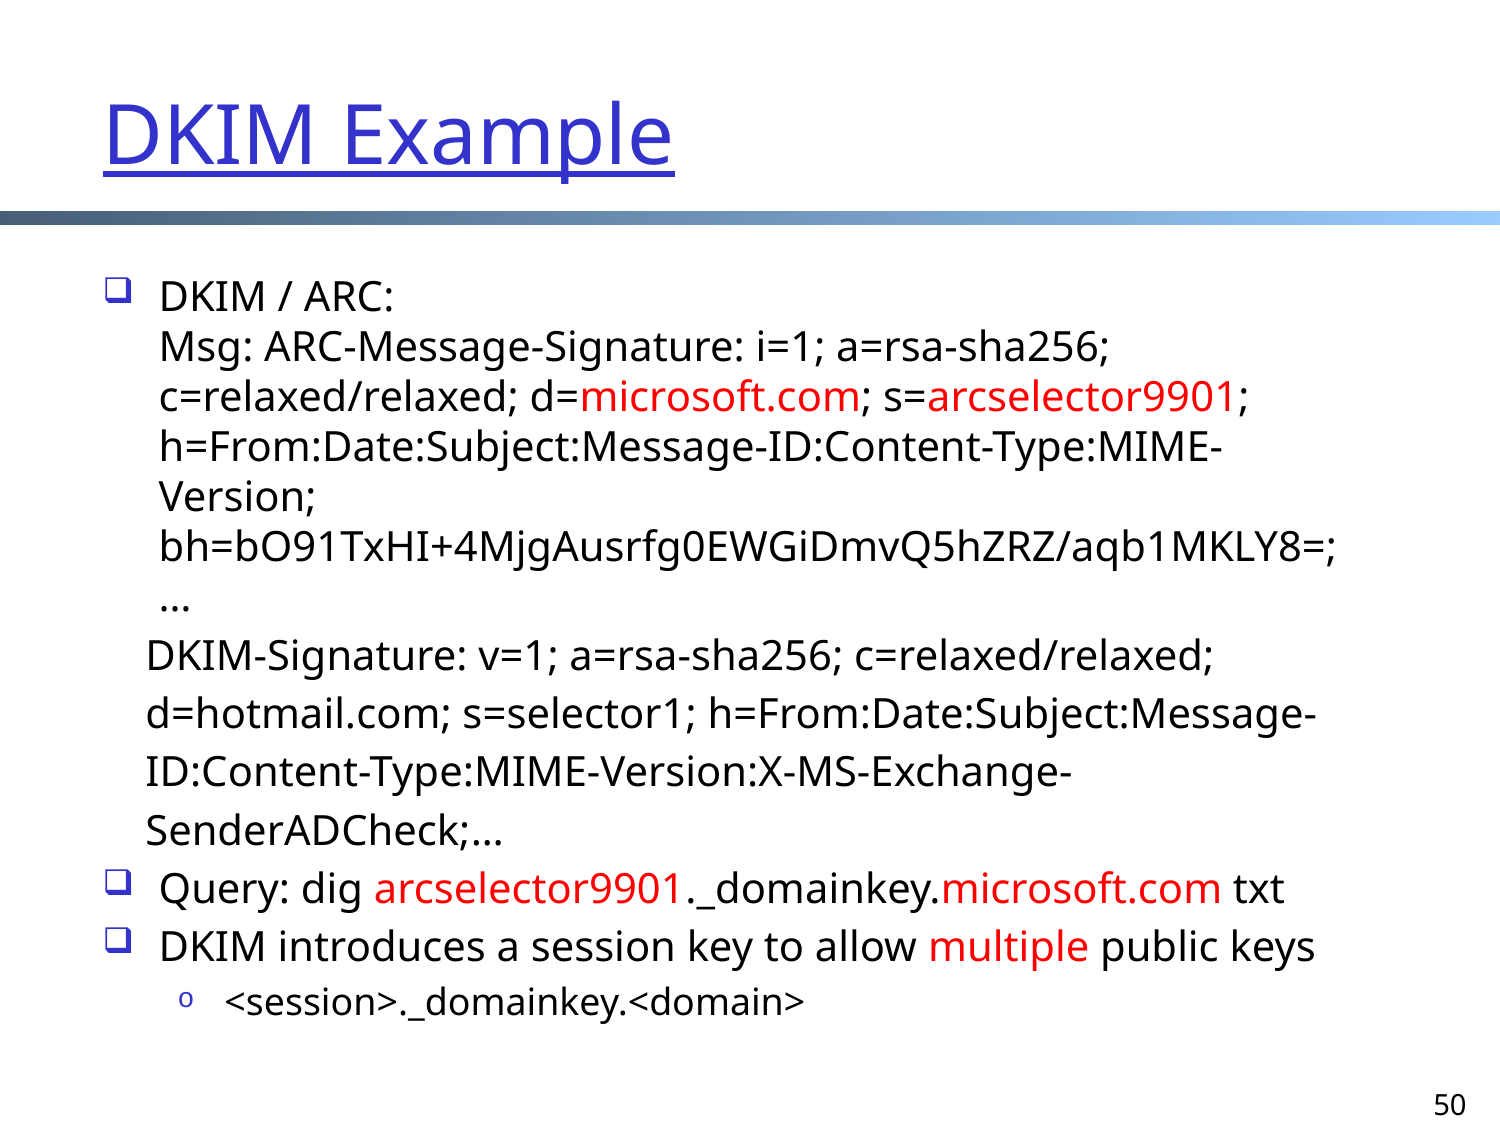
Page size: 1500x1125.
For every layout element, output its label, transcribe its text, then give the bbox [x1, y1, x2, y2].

list DKIM / ARC: Msg: ARC-Message-Signature: i=1; a=rsa-sha256; c=relaxed/relaxed; d=microsoft.com; s=arcselector9901; h=From:Date:Subject:Message-ID:Content-Type:MIME-Version; bh=bO91TxHI+4MjgAusrfg0EWGiDmvQ5hZRZ/aqb1MKLY8=; … DKIM-Signature: v=1; a=rsa-sha256; c=relaxed/relaxed; d=hotmail.com; s=selector1; h=From:Date:Subject:Message- ID:Content-Type:MIME-Version:X-MS-Exchange- SenderADCheck;… Query: dig arcselector9901._domainkey.microsoft.com txt DKIM introduces a session key to allow multiple public keys <session>._domainkey.<domain> [87, 262, 1363, 1109]
title DKIM Example [87, 37, 1363, 225]
slide_number 50 [1406, 1078, 1482, 1125]
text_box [1424, 212, 1428, 224]
